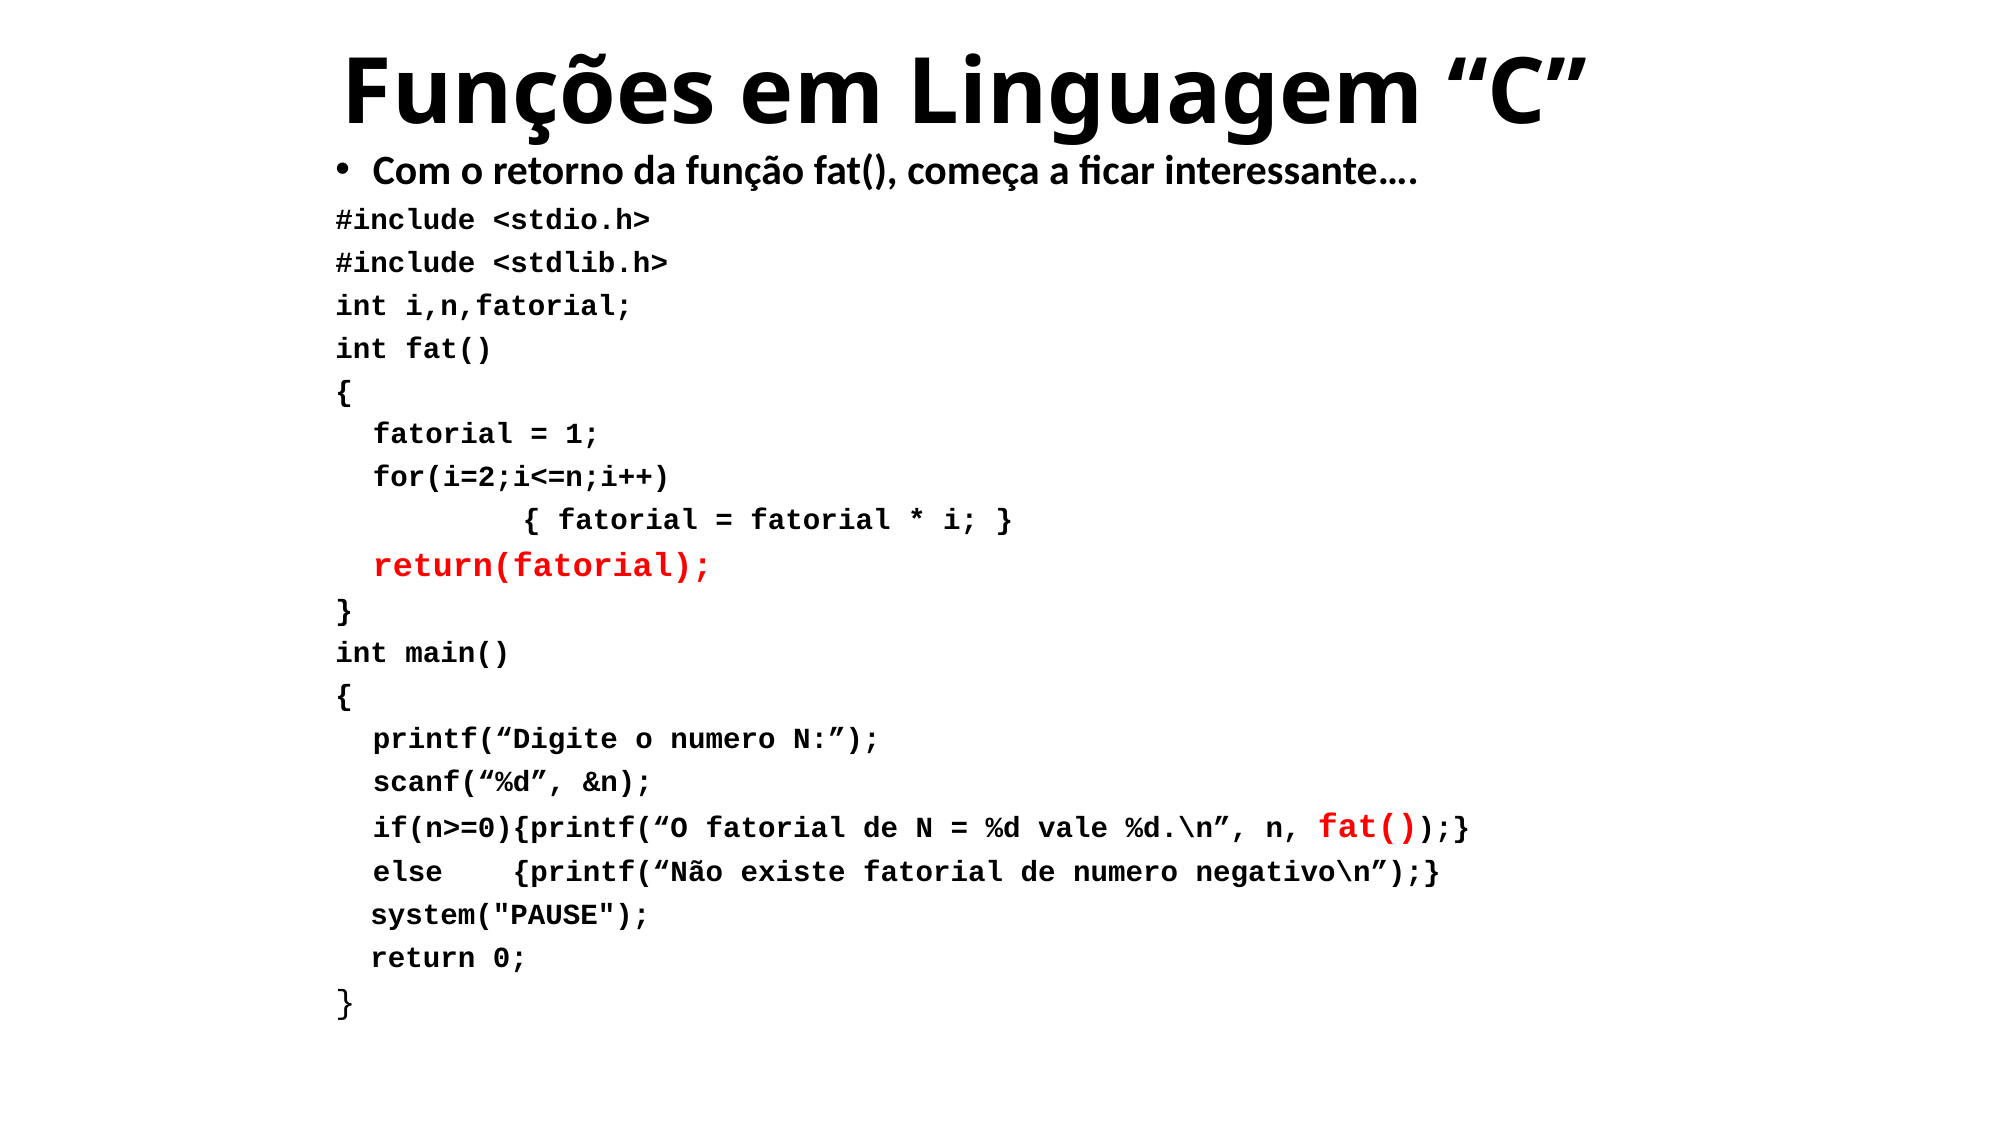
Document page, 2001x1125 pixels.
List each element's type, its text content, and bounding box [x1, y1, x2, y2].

list Com o retorno da função fat(), começa a ficar interessante…. #include <stdio.h> #include <stdlib.h> int i,n,fatorial; int fat() { fatorial = 1; for(i=2;i<=n;i++) { fatorial = fatorial * i; } return(fatorial); } int main() { printf(“Digite o numero N:”); scanf(“%d”, &n); if(n>=0){printf(“O fatorial de N = %d vale %d.\n”, n, fat());} else {printf(“Não existe fatorial de numero negativo\n”);} system("PAUSE"); return 0; } [320, 140, 1709, 1102]
title Funções em Linguagem “C” [326, 0, 1677, 140]
